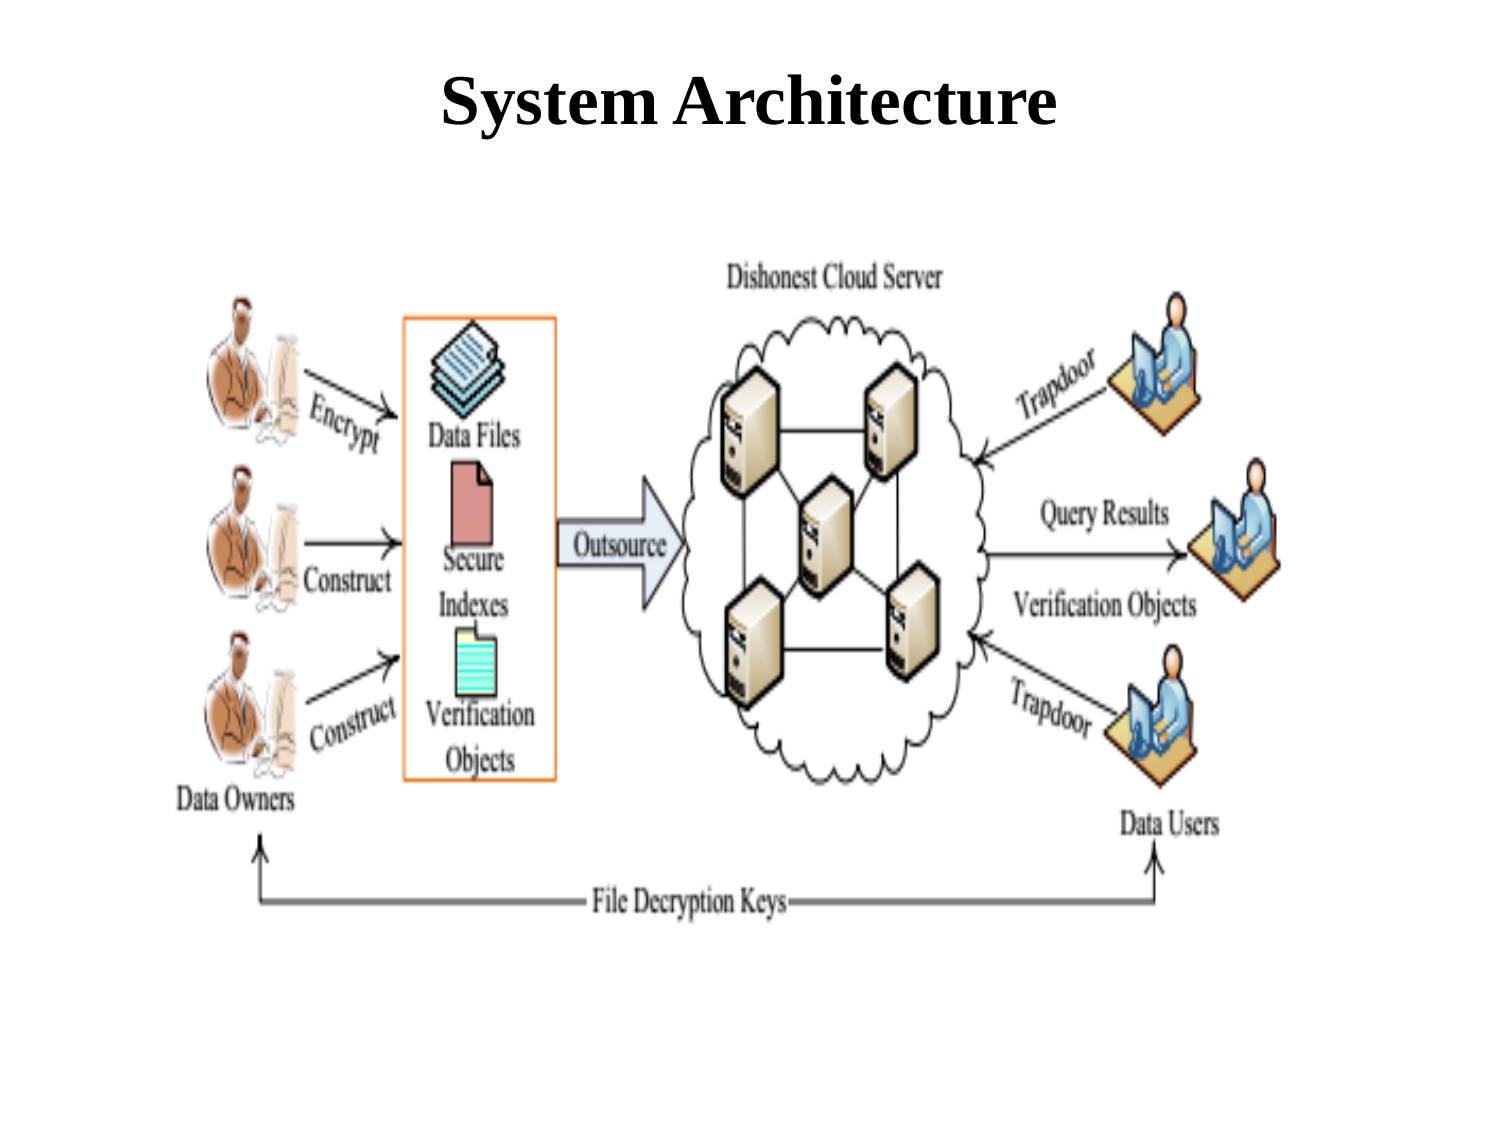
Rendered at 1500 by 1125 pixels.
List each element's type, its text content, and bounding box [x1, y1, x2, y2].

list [149, 212, 1313, 963]
title System Architecture [75, 45, 1425, 233]
